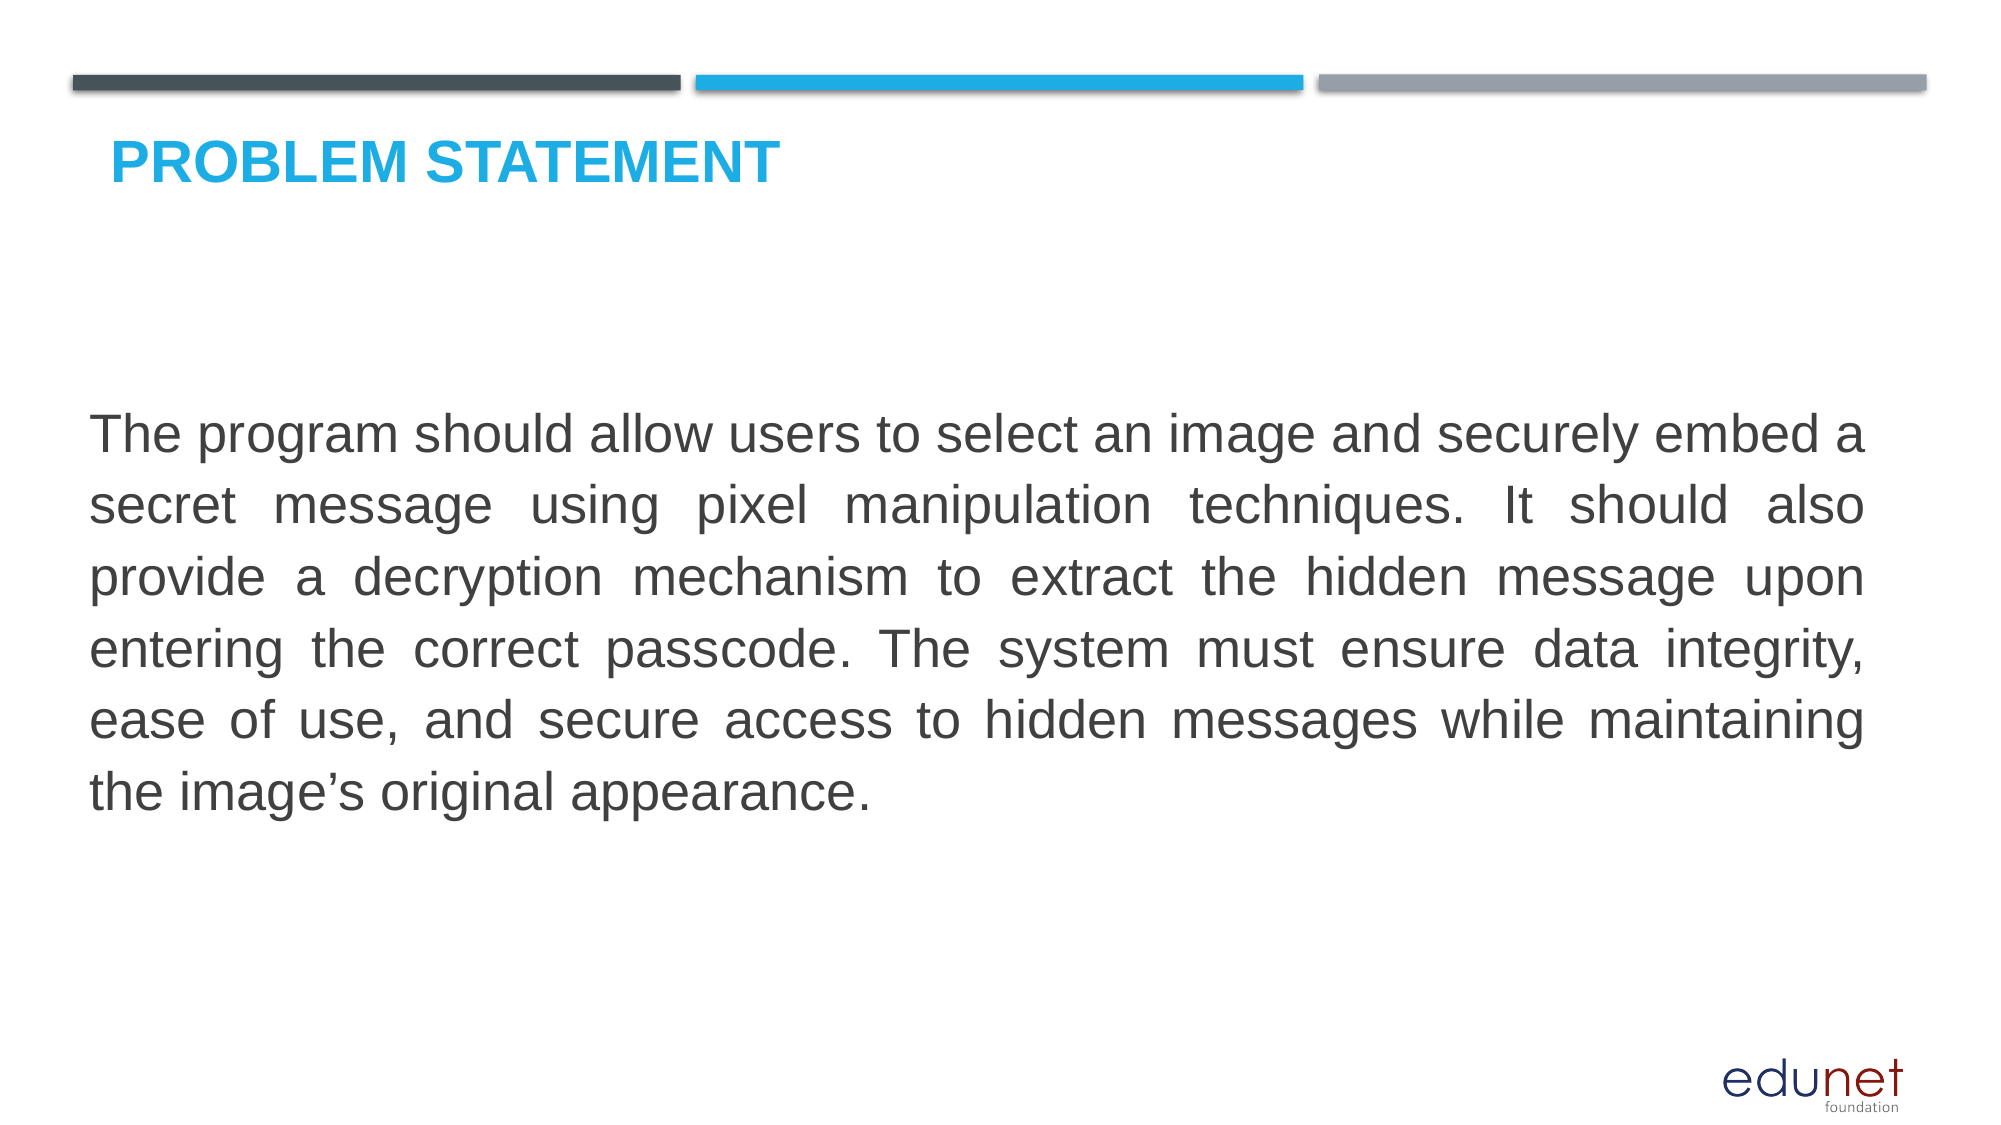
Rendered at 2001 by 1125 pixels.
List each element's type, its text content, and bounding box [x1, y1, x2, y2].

title Problem Statement [95, 115, 1905, 203]
list The program should allow users to select an image and securely embed a secret message using pixel manipulation techniques. It should also provide a decryption mechanism to extract the hidden message upon entering the correct passcode. The system must ensure data integrity, ease of use, and secure access to hidden messages while maintaining the image’s original appearance. [74, 203, 1884, 1010]
picture [1719, 1056, 1905, 1116]
